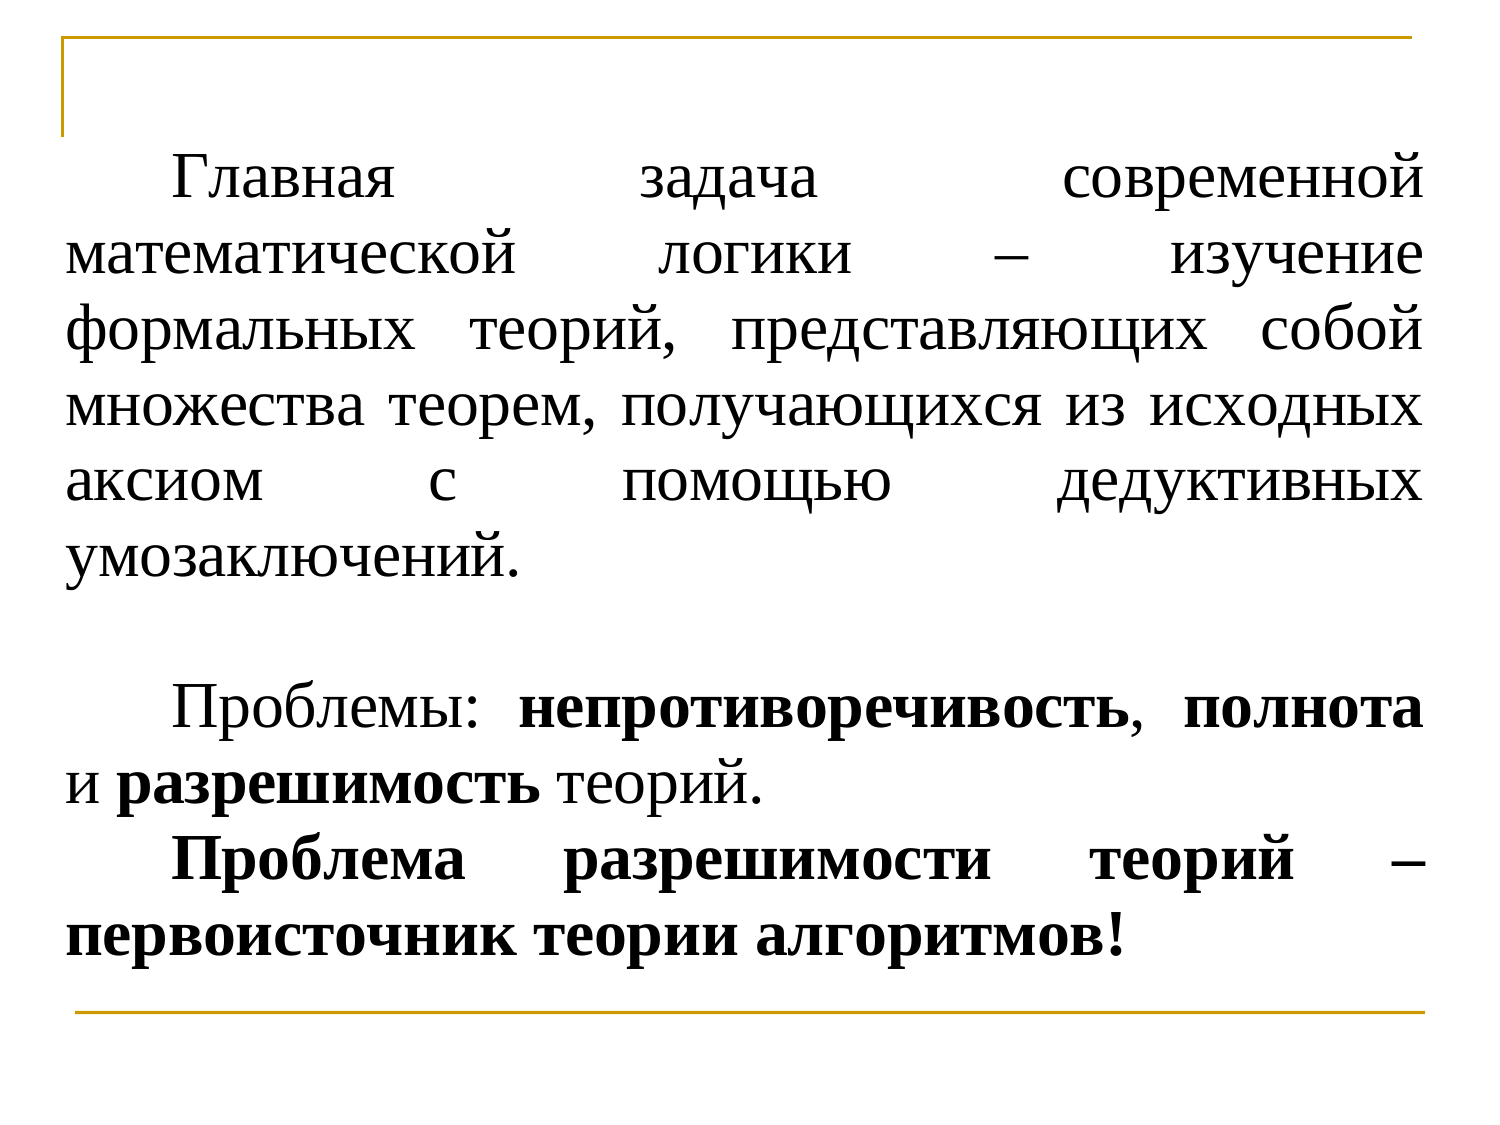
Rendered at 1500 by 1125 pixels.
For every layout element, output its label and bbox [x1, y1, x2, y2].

text_box [64, 136, 1500, 1043]
